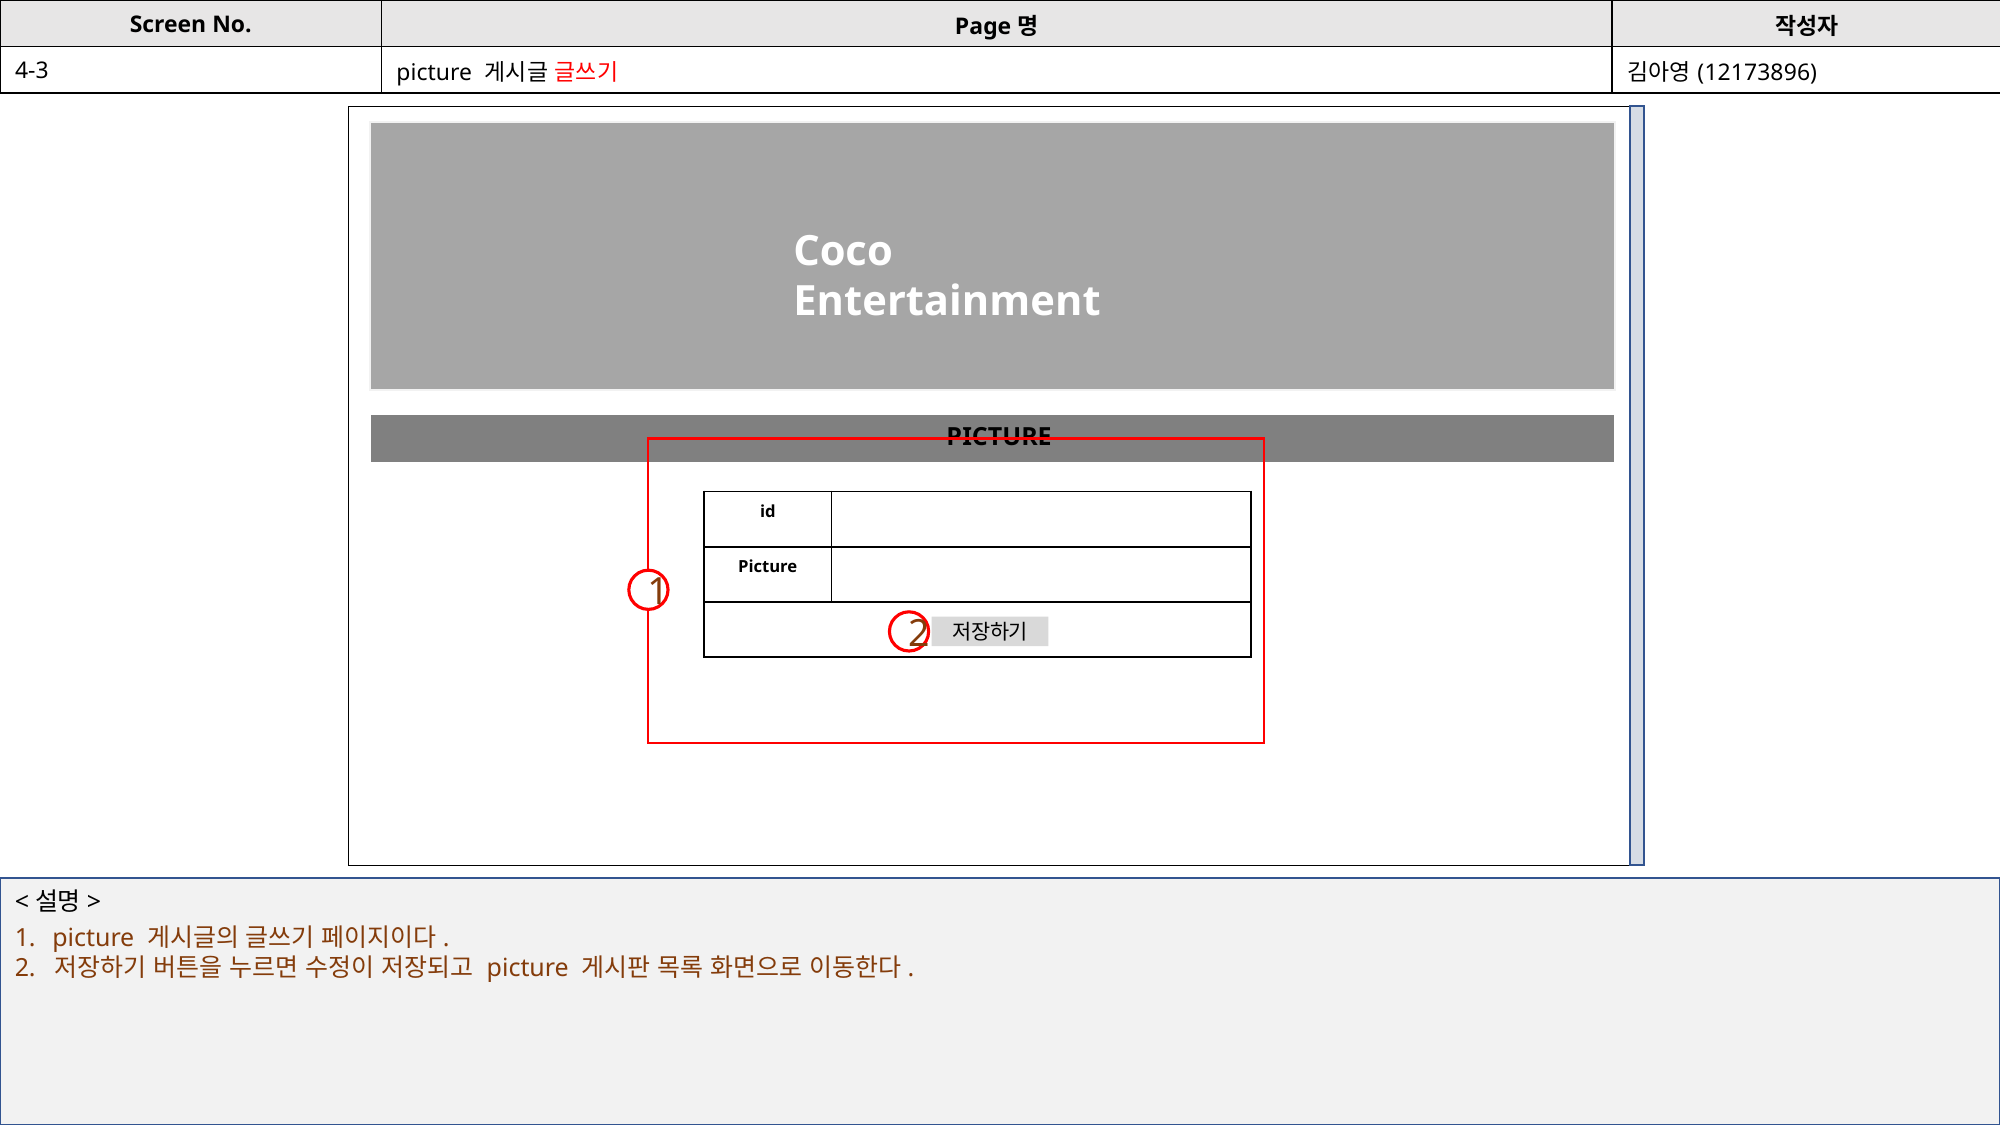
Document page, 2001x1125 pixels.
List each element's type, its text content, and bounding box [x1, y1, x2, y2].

table_cell [705, 603, 1250, 656]
text_box 저장하기 [931, 616, 1049, 647]
text_box [369, 121, 1616, 391]
text_box [369, 413, 931, 464]
text_box [1629, 105, 1645, 866]
text_box [0, 877, 2000, 1125]
text_box 1 [627, 569, 670, 611]
table_header 작성자 [1613, 1, 2000, 46]
table_cell picture 게시글 글쓰기 [382, 47, 1611, 92]
text_box [1069, 413, 1616, 464]
text_box <설명> [0, 878, 254, 914]
text_box PICTURE [931, 412, 1069, 437]
text_box 2 [888, 610, 930, 653]
table_header [832, 492, 1250, 546]
table_cell [832, 548, 1250, 601]
table_header Page명 [382, 1, 1611, 46]
table_cell Picture [705, 548, 831, 601]
text_box [347, 105, 1629, 866]
text_box [647, 437, 1265, 744]
table_cell 김아영(12173896) [1613, 47, 2000, 92]
text_box Coco Entertainment [778, 216, 1207, 331]
table_header Screen No. [1, 1, 381, 46]
table_header id [705, 492, 831, 546]
table_cell 4-3 [1, 47, 381, 92]
text_box picture 게시글의 글쓰기 페이지이다. 2. 저장하기 버튼을 누르면 수정이 저장되고 picture 게시판 목록 화면으로 이동한다. [0, 914, 1066, 989]
